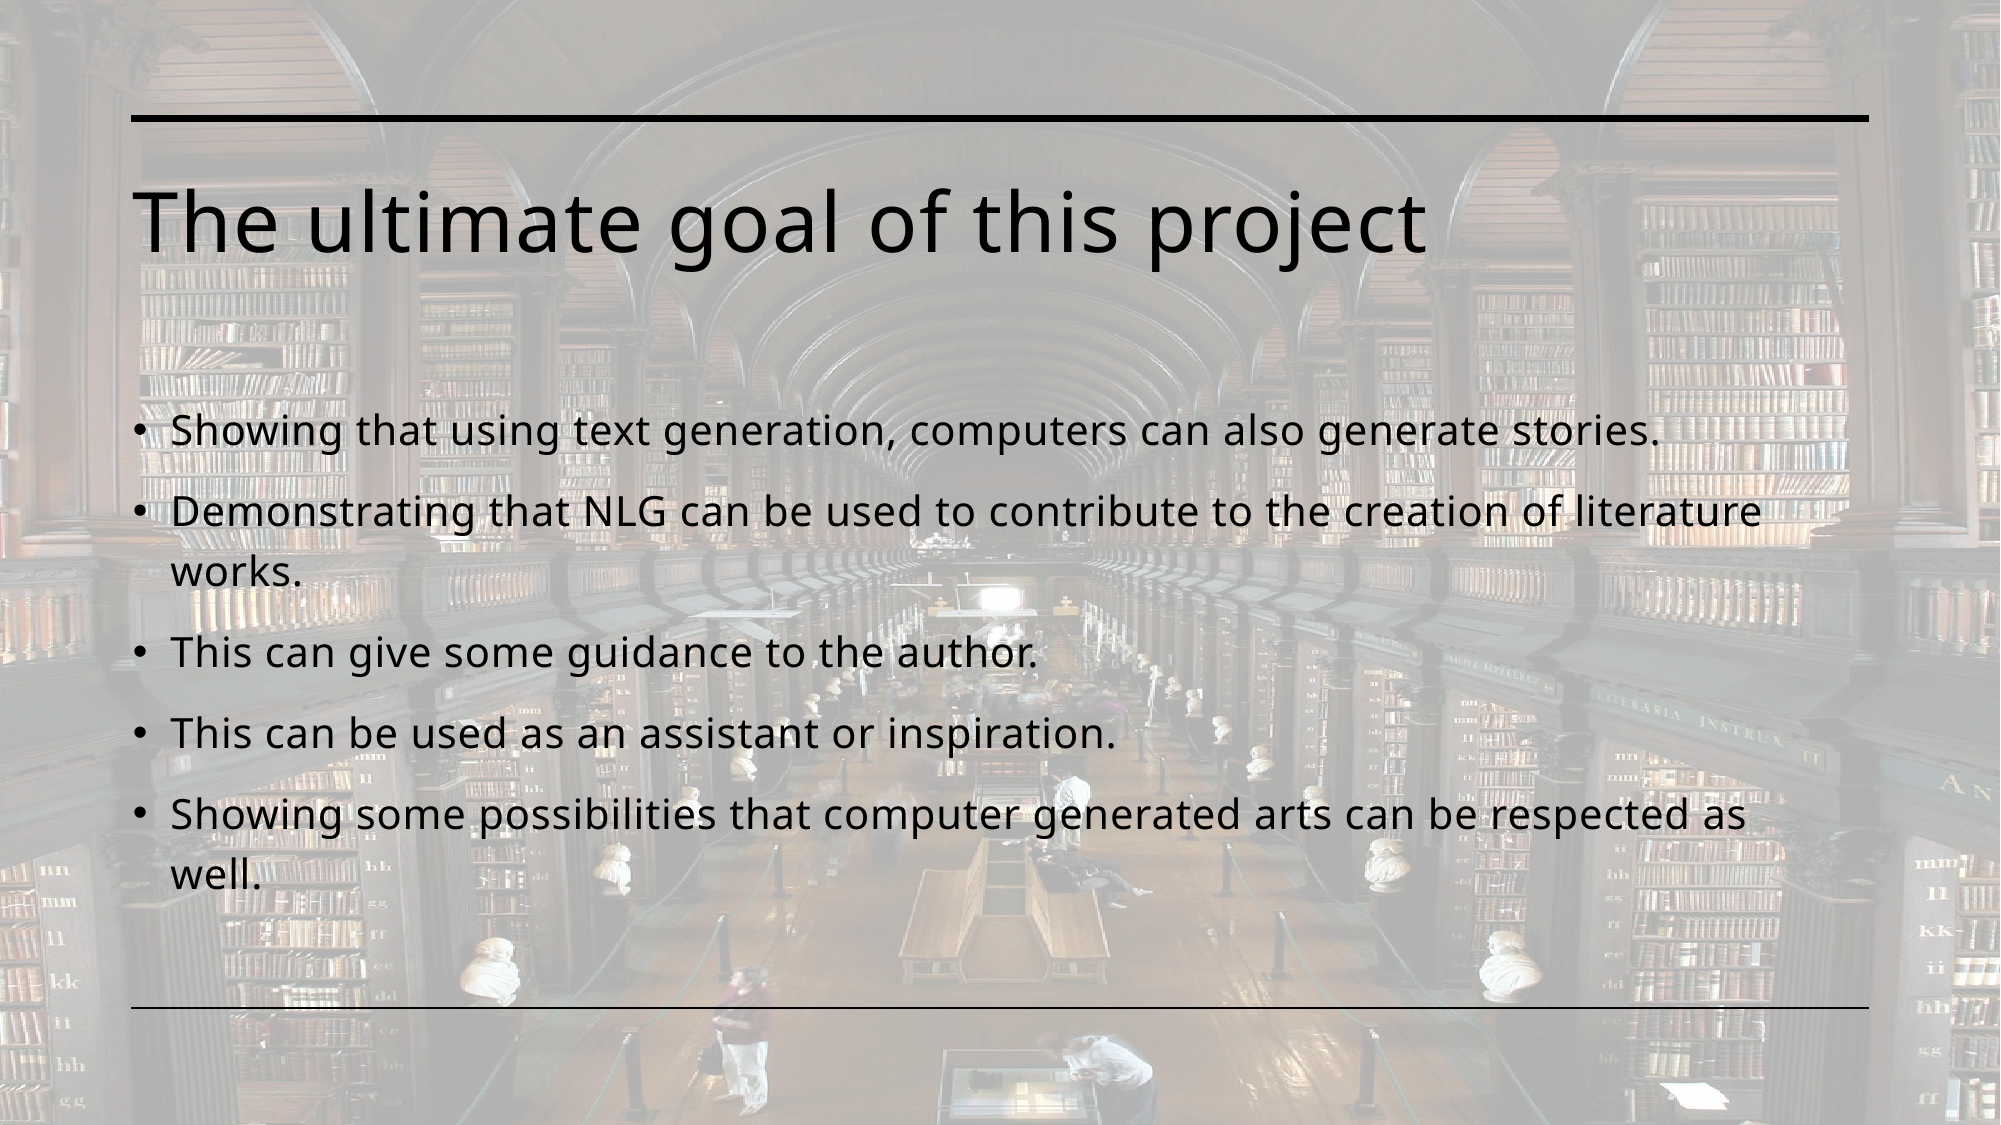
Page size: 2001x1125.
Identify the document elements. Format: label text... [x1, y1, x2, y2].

title The ultimate goal of this project [114, 151, 1869, 376]
list Showing that using text generation, computers can also generate stories. Demonstrating that NLG can be used to contribute to the creation of literature works. This can give some guidance to the author. This can be used as an assistant or inspiration. Showing some possibilities that computer generated arts can be respected as well. [114, 376, 1869, 973]
